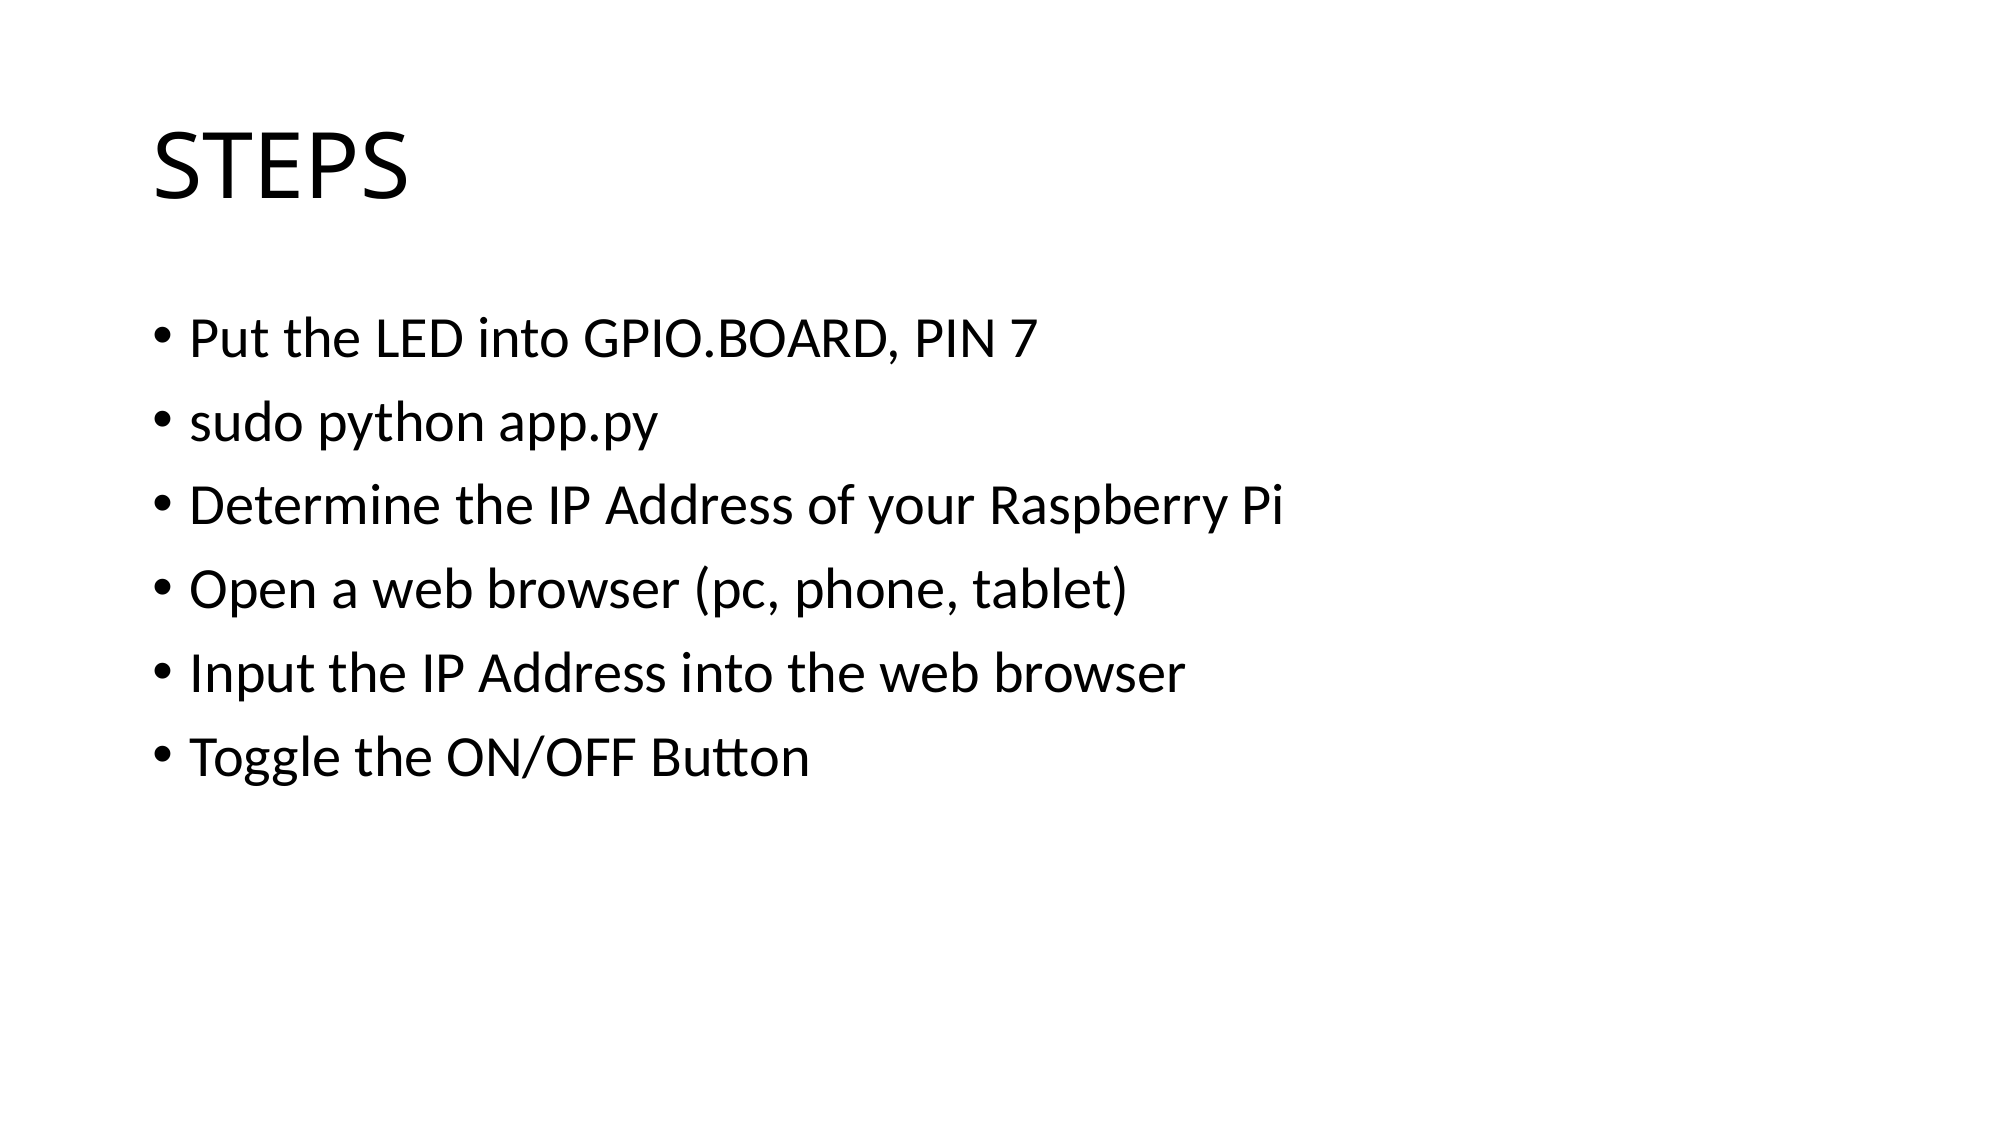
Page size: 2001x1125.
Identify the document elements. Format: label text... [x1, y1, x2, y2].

list Put the LED into GPIO.BOARD, PIN 7 sudo python app.py Determine the IP Address of your Raspberry Pi Open a web browser (pc, phone, tablet) Input the IP Address into the web browser Toggle the ON/OFF Button [137, 299, 1863, 1014]
title STEPS [137, 59, 1863, 278]
